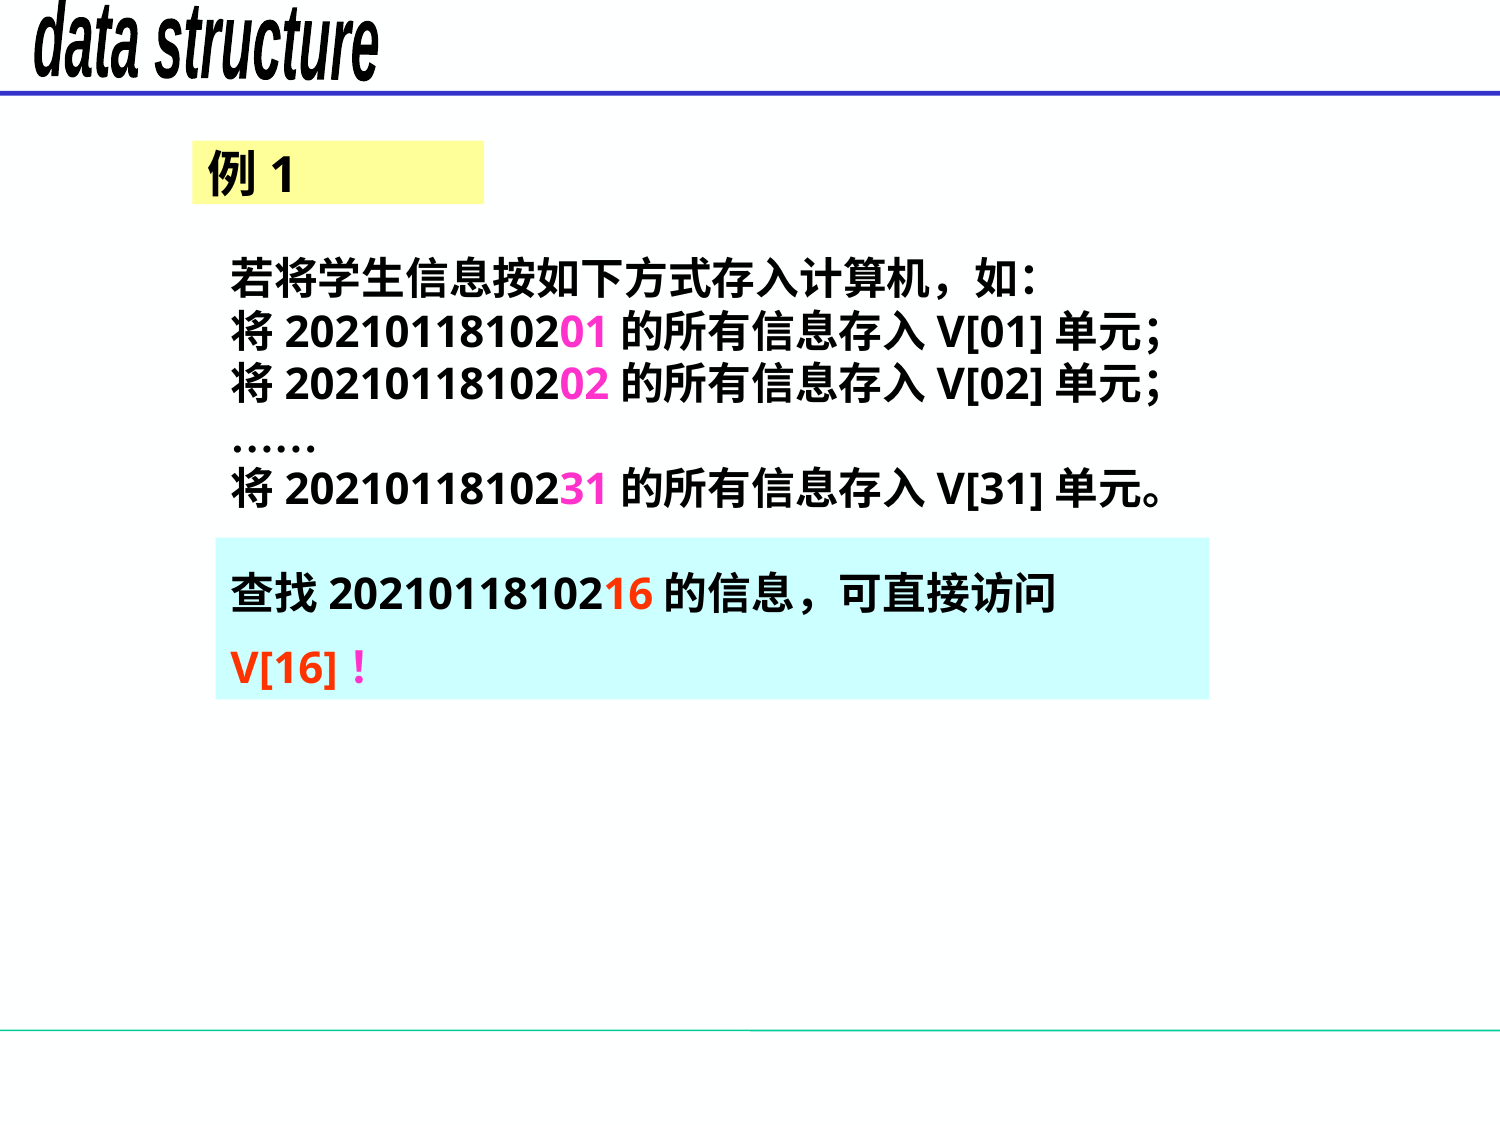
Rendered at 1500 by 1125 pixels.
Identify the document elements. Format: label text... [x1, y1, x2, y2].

text_box 查找2021011810216的信息，可直接访问V[16]！ [215, 537, 1210, 700]
text_box 例1 [192, 140, 485, 205]
text_box 若将学生信息按如下方式存入计算机，如： 将2021011810201的所有信息存入V[01]单元； 将2021011810202的所有信息存入V[02]单元； …… 将2021011810231的所有信息存入V[31]单元。 [215, 243, 1238, 521]
